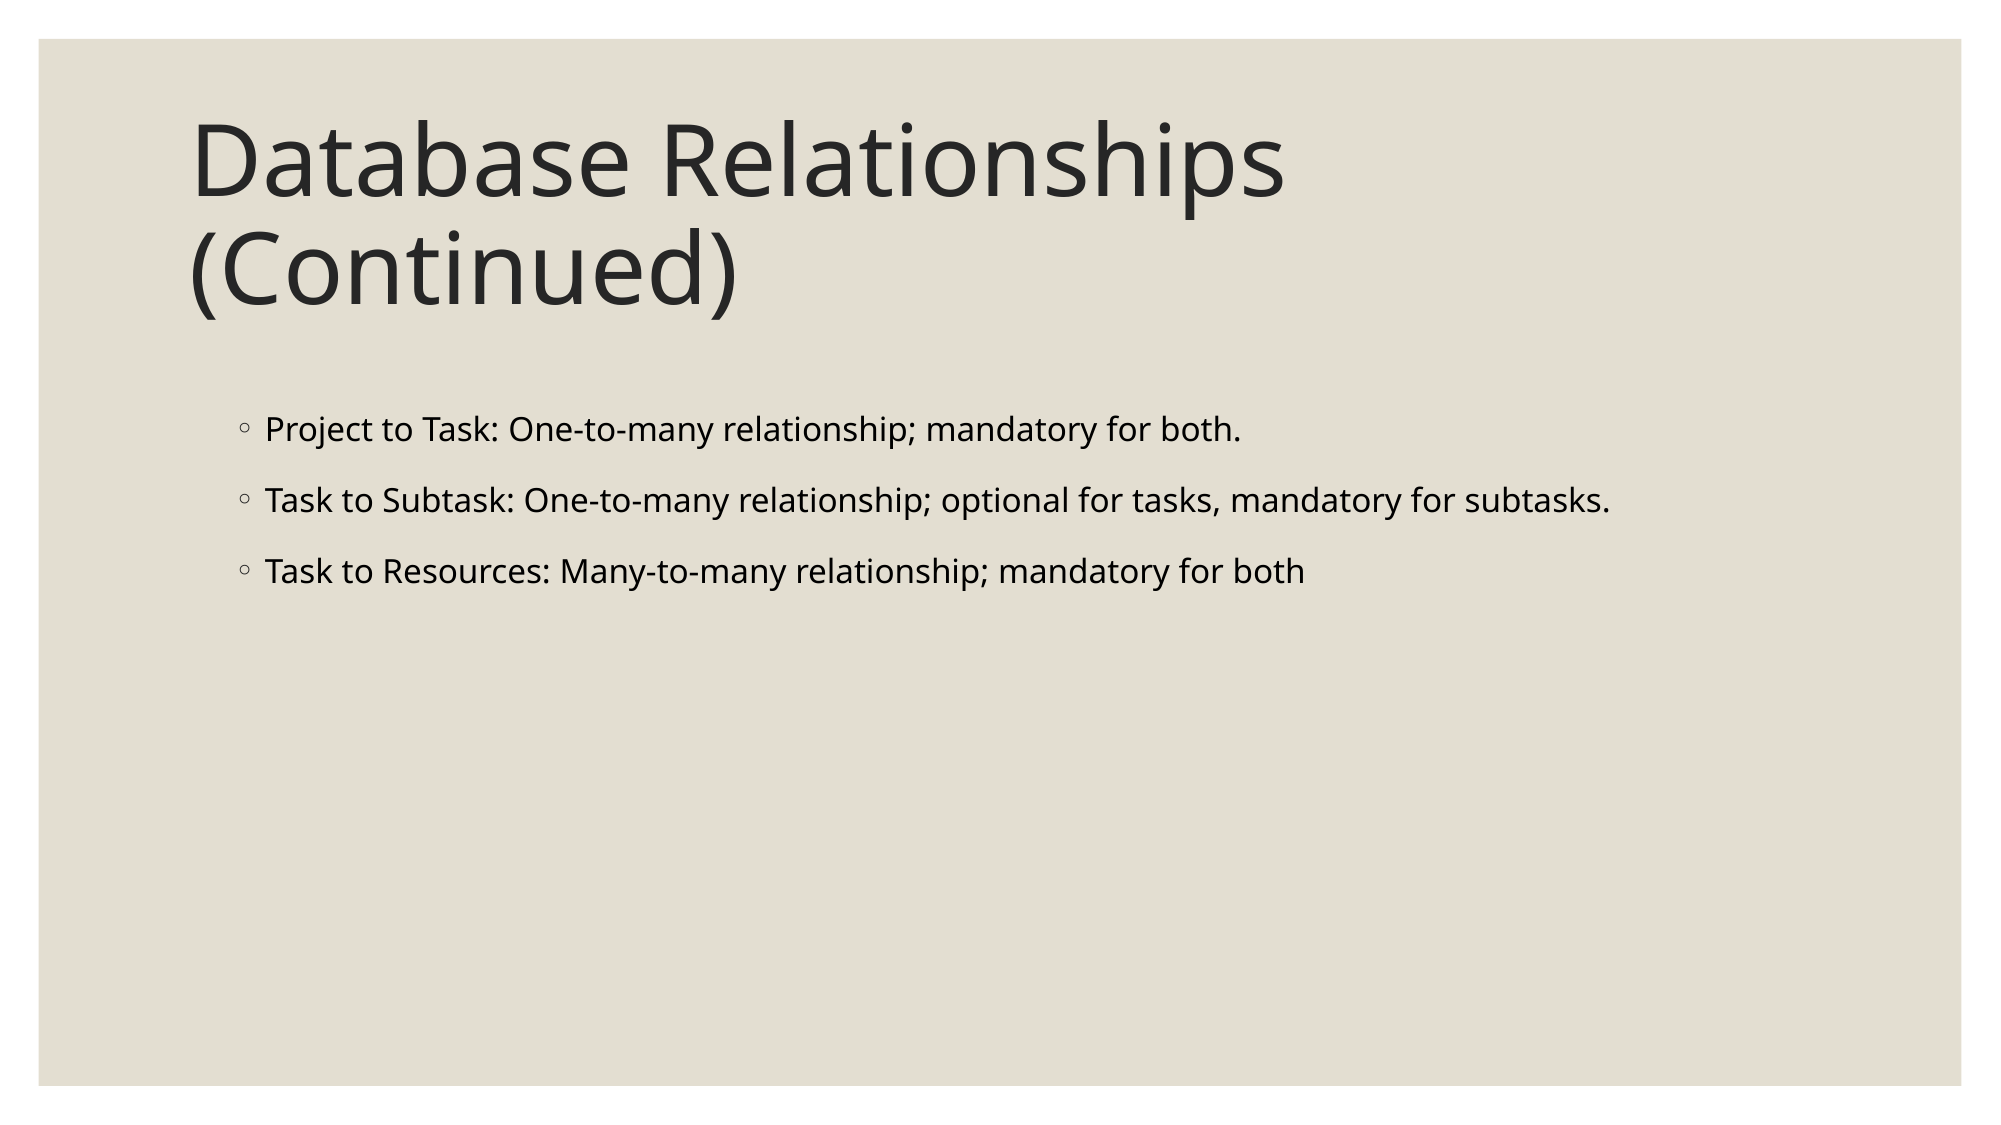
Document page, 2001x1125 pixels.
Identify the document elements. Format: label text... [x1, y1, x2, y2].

title Database Relationships (Continued) [174, 105, 1825, 331]
list Project to Task: One-to-many relationship; mandatory for both. Task to Subtask: One-to-many relationship; optional for tasks, mandatory for subtasks. Task to Resources: Many-to-many relationship; mandatory for both [174, 345, 1825, 990]
